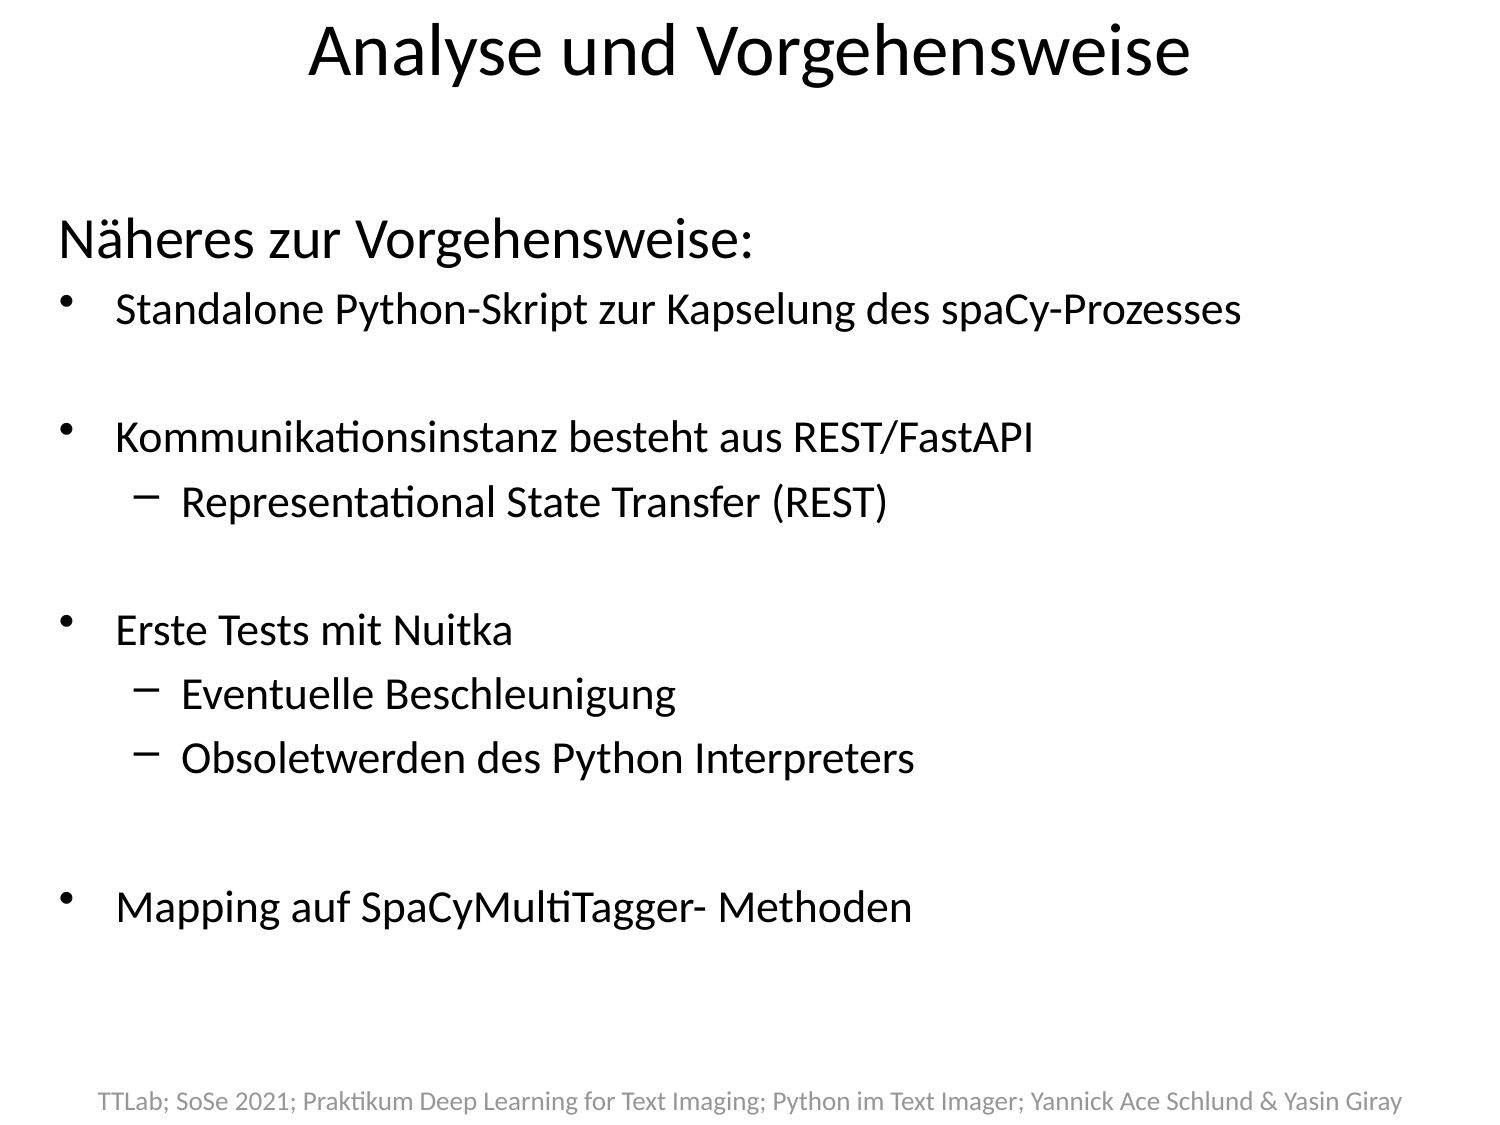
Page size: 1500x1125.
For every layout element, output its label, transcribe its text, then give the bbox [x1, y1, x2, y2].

title Analyse und Vorgehensweise [0, 0, 1500, 92]
list Näheres zur Vorgehensweise: Standalone Python-Skript zur Kapselung des spaCy-Prozesses Kommunikationsinstanz besteht aus REST/FastAPI Representational State Transfer (REST) Erste Tests mit Nuitka Eventuelle Beschleunigung Obsoletwerden des Python Interpreters Mapping auf SpaCyMultiTagger- Methoden [0, 117, 1500, 944]
